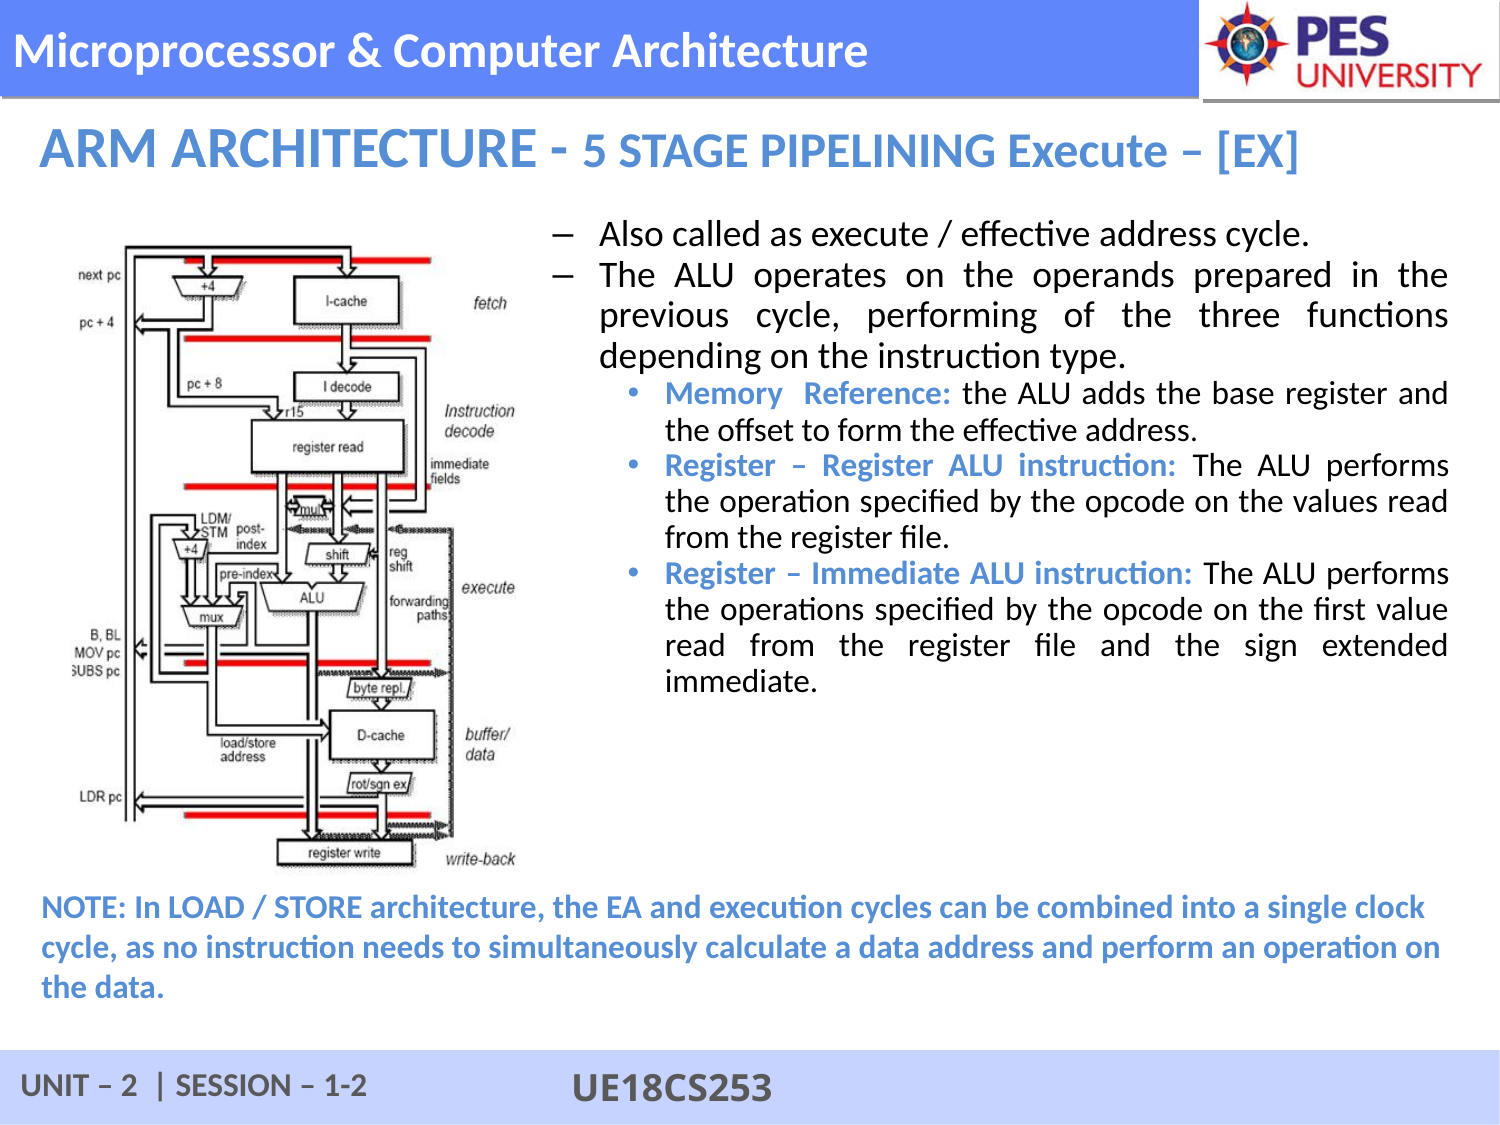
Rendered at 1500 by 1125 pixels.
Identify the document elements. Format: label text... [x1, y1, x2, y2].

picture [70, 235, 523, 878]
picture [1199, 0, 1500, 99]
text_box NOTE: In LOAD / STORE architecture, the EA and execution cycles can be combined into a single clock cycle, as no instruction needs to simultaneously calculate a data address and perform an operation on the data. [26, 878, 1500, 1053]
text_box ARM Architecture - 5 Stage Pipelining Execute – [EX] [24, 101, 1488, 257]
text_box Also called as execute / effective address cycle. The ALU operates on the operands prepared in the previous cycle, performing of the three functions depending on the instruction type. Memory Reference: the ALU adds the base register and the offset to form the effective address. Register – Register ALU instruction: The ALU performs the operation specified by the opcode on the values read from the register file. Register – Immediate ALU instruction: The ALU performs the operations specified by the opcode on the first value read from the register file and the sign extended immediate. [462, 207, 1465, 878]
